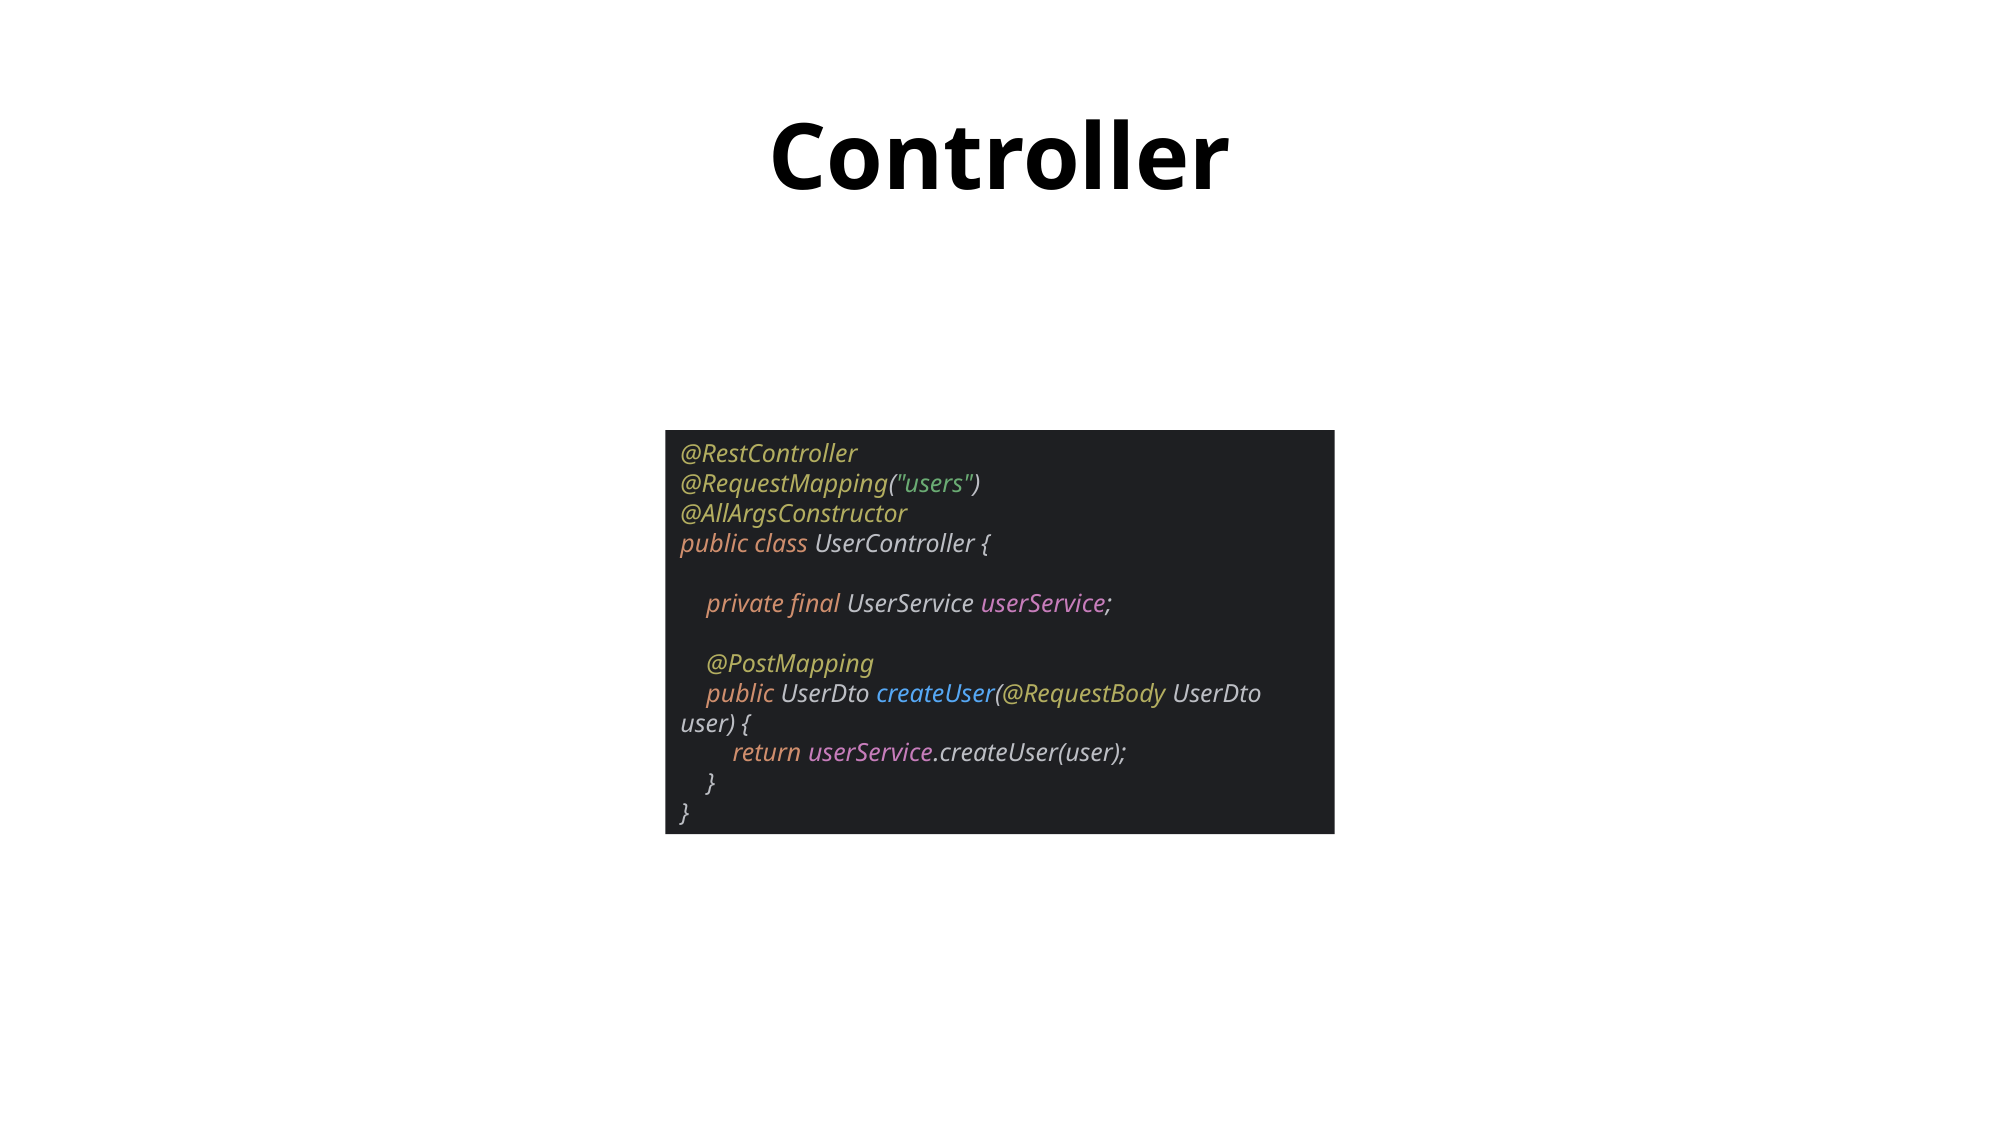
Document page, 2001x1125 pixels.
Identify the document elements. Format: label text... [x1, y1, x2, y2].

text_box @RestController @RequestMapping("users") @AllArgsConstructor public class UserController { private final UserService userService; @PostMapping public UserDto createUser(@RequestBody UserDto user) { return userService.createUser(user); } } [665, 430, 1335, 835]
text_box Controller [0, 91, 2000, 216]
